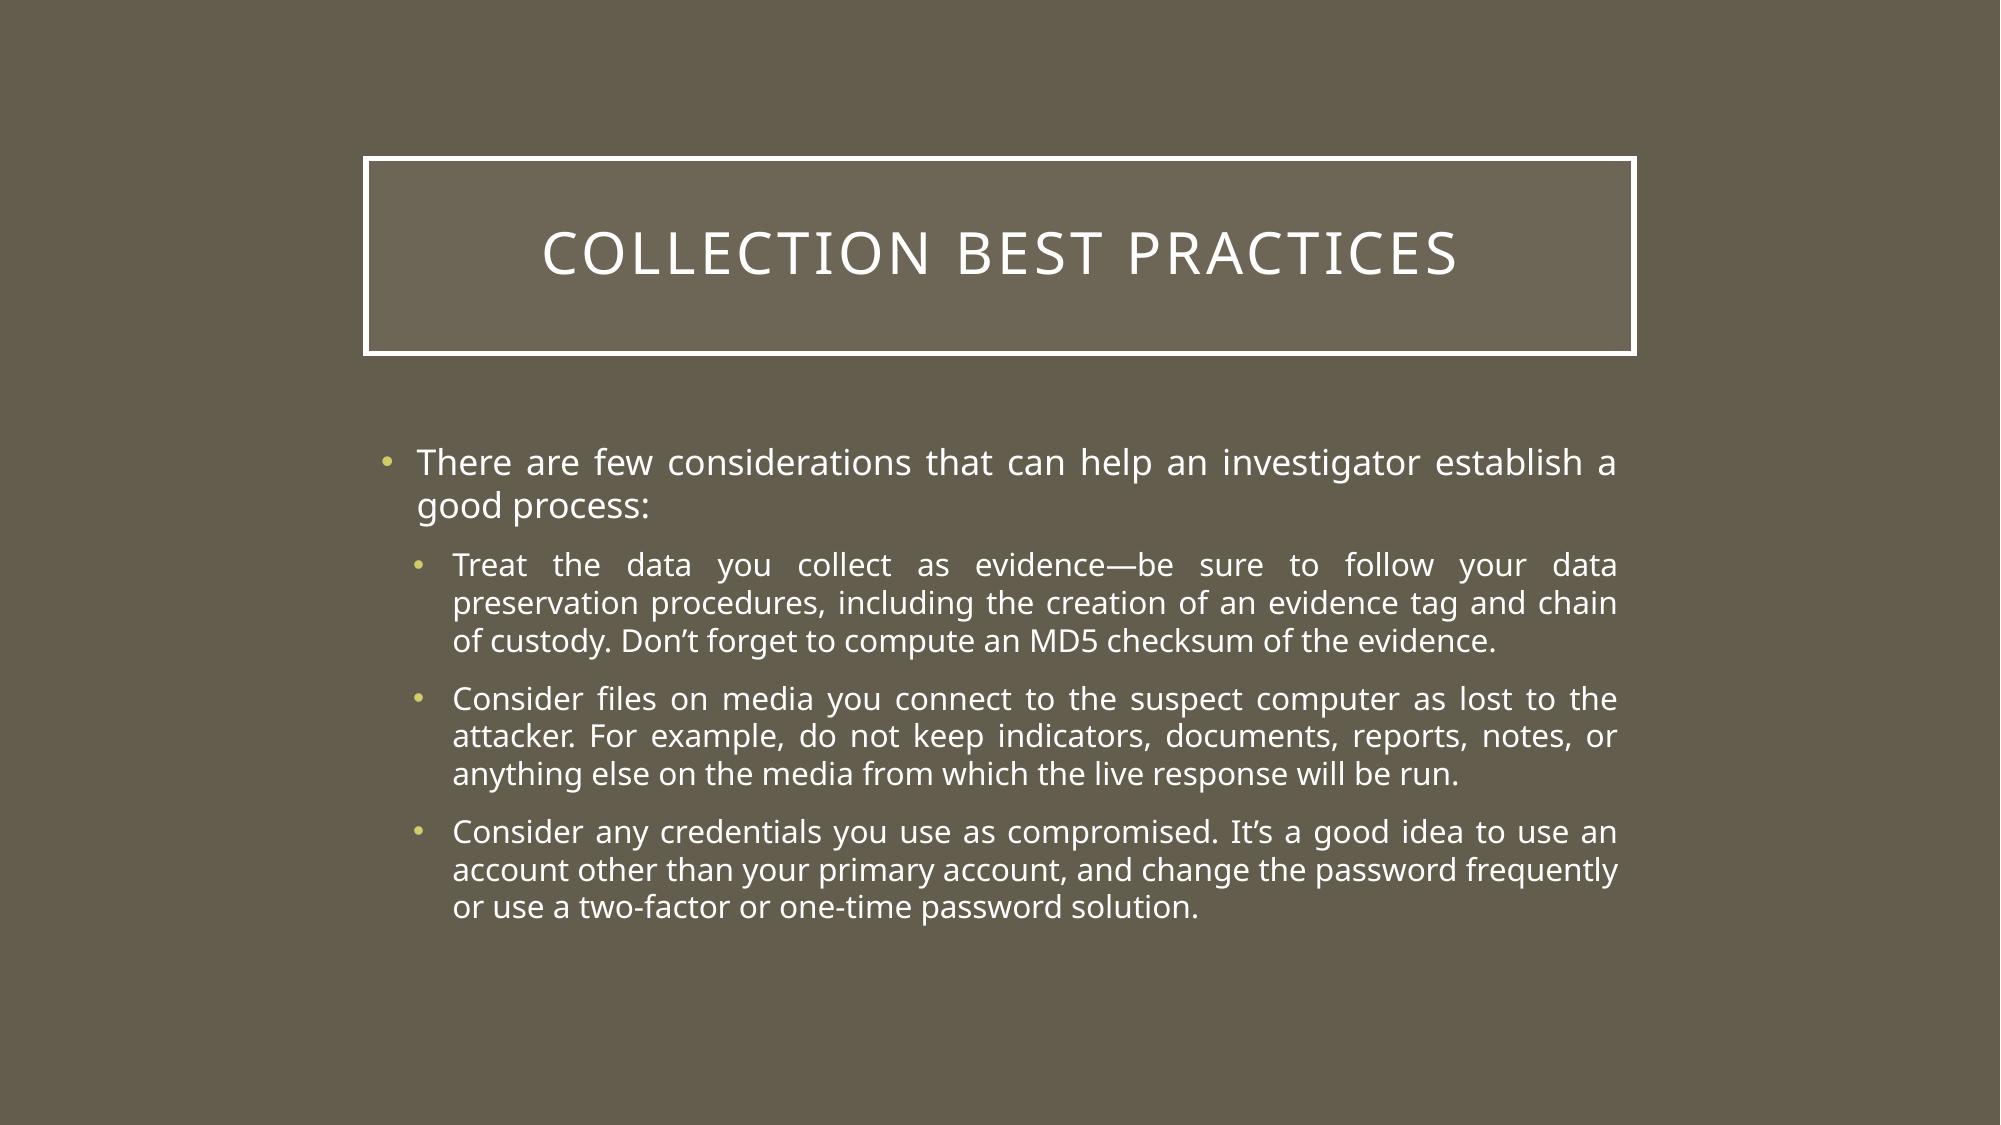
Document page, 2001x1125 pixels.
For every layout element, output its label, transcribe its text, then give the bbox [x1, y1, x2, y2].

list There are few considerations that can help an investigator establish a good process: Treat the data you collect as evidence—be sure to follow your data preservation procedures, including the creation of an evidence tag and chain of custody. Don’t forget to compute an MD5 checksum of the evidence. Consider files on media you connect to the suspect computer as lost to the attacker. For example, do not keep indicators, documents, reports, notes, or anything else on the media from which the live response will be run. Consider any credentials you use as compromised. It’s a good idea to use an account other than your primary account, and change the password frequently or use a two-factor or one-time password solution. [366, 432, 1634, 942]
title Collection best practices [363, 156, 1637, 356]
